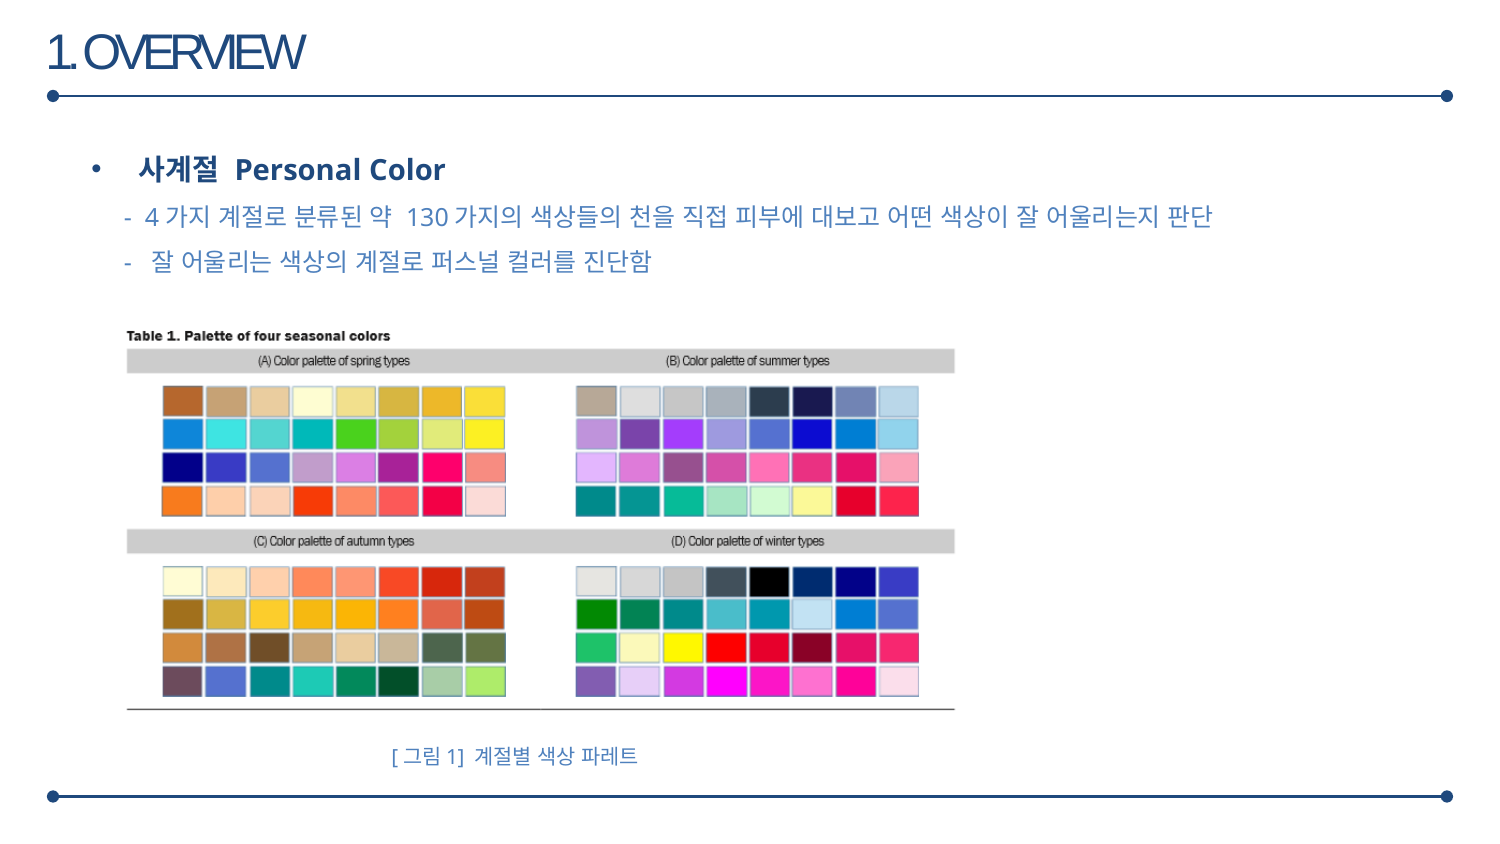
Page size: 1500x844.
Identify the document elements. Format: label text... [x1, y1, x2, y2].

text_box 사계절 Personal Color - 4가지 계절로 분류된 약 130가지의 색상들의 천을 직접 피부에 대보고 어떤 색상이 잘 어울리는지 판단 - 잘 어울리는 색상의 계절로 퍼스널 컬러를 진단함 [그림1] 계절별 색상 파레트 [76, 126, 1424, 778]
text_box 1. OVERVIEW [30, 12, 322, 88]
picture [123, 315, 963, 727]
